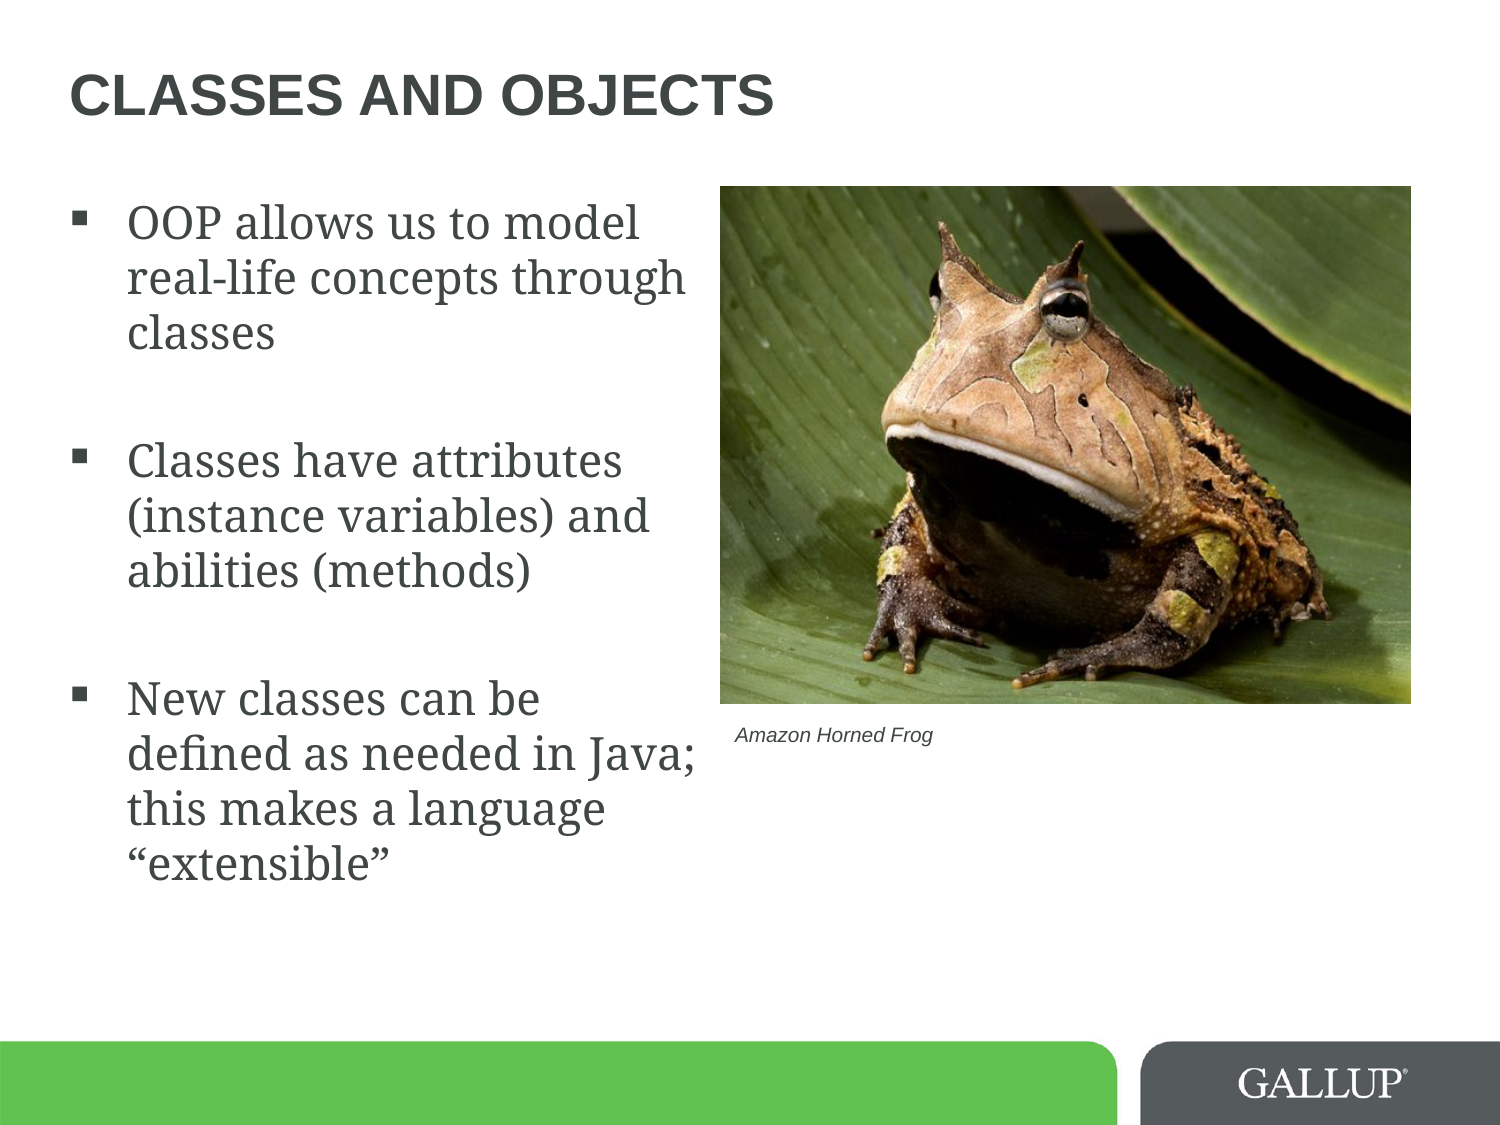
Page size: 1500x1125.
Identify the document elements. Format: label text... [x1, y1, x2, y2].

list OOP allows us to model real-life concepts through classes Classes have attributes (instance variables) and abilities (methods) New classes can be defined as needed in Java; this makes a language “extensible” [55, 185, 721, 970]
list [719, 185, 1412, 705]
text_box Amazon Horned Frog [720, 714, 1411, 755]
picture [0, 0, 1500, 1125]
title Classes and Objects [55, 49, 1430, 146]
